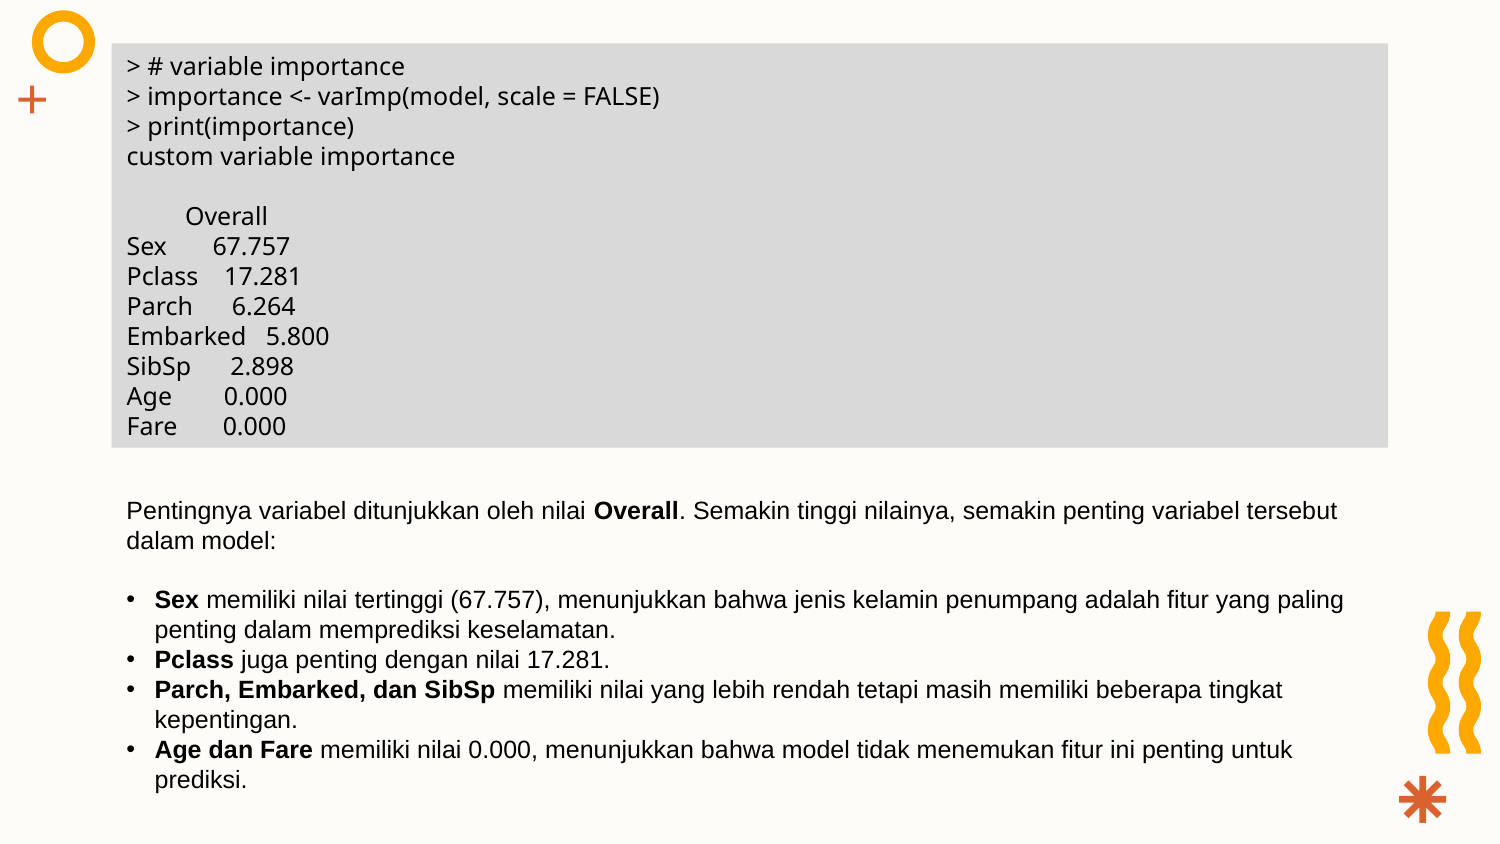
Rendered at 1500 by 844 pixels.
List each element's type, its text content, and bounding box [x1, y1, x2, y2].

text_box Pentingnya variabel ditunjukkan oleh nilai Overall. Semakin tinggi nilainya, semakin penting variabel tersebut dalam model: Sex memiliki nilai tertinggi (67.757), menunjukkan bahwa jenis kelamin penumpang adalah fitur yang paling penting dalam memprediksi keselamatan. Pclass juga penting dengan nilai 17.281. Parch, Embarked, dan SibSp memiliki nilai yang lebih rendah tetapi masih memiliki beberapa tingkat kepentingan. Age dan Fare memiliki nilai 0.000, menunjukkan bahwa model tidak menemukan fitur ini penting untuk prediksi. [111, 486, 1362, 801]
text_box > # variable importance > importance <- varImp(model, scale = FALSE) > print(importance) custom variable importance Overall Sex 67.757 Pclass 17.281 Parch 6.264 Embarked 5.800 SibSp 2.898 Age 0.000 Fare 0.000 [111, 43, 1389, 448]
